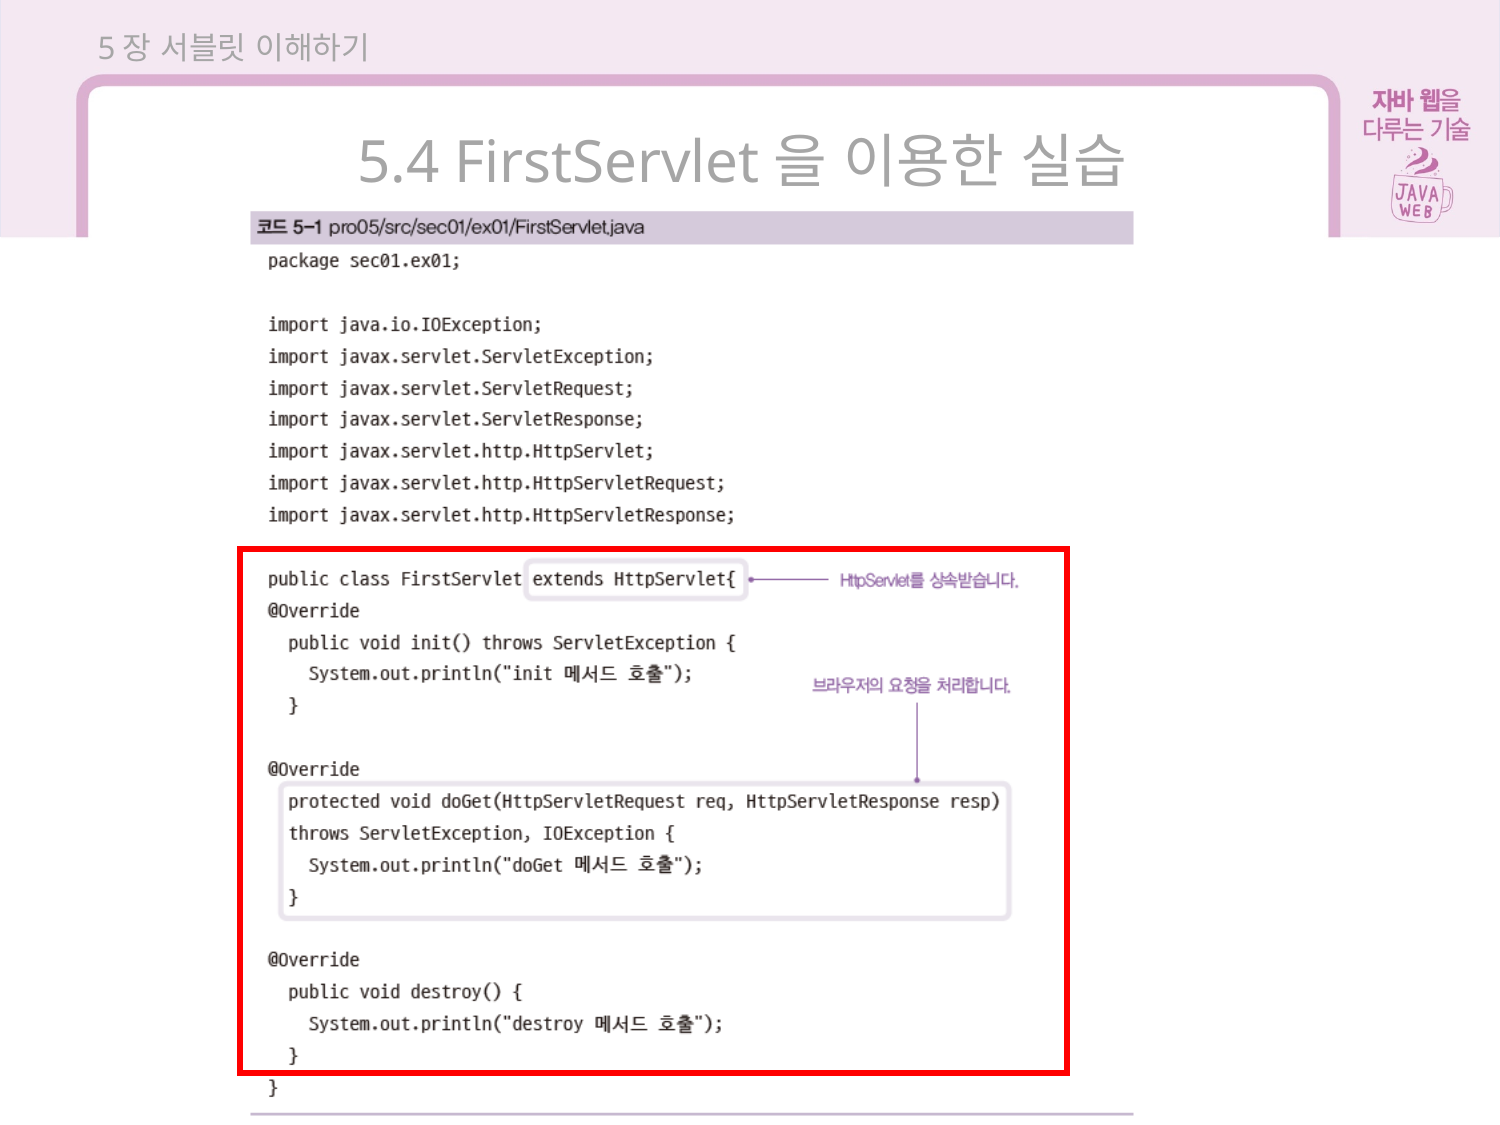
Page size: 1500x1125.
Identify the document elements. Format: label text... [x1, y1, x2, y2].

text_box 5.4 FirstServlet을 이용한 실습 [217, 117, 1268, 202]
picture [0, 0, 1500, 1125]
text_box 5장 서블릿 이해하기 [82, 0, 1133, 74]
